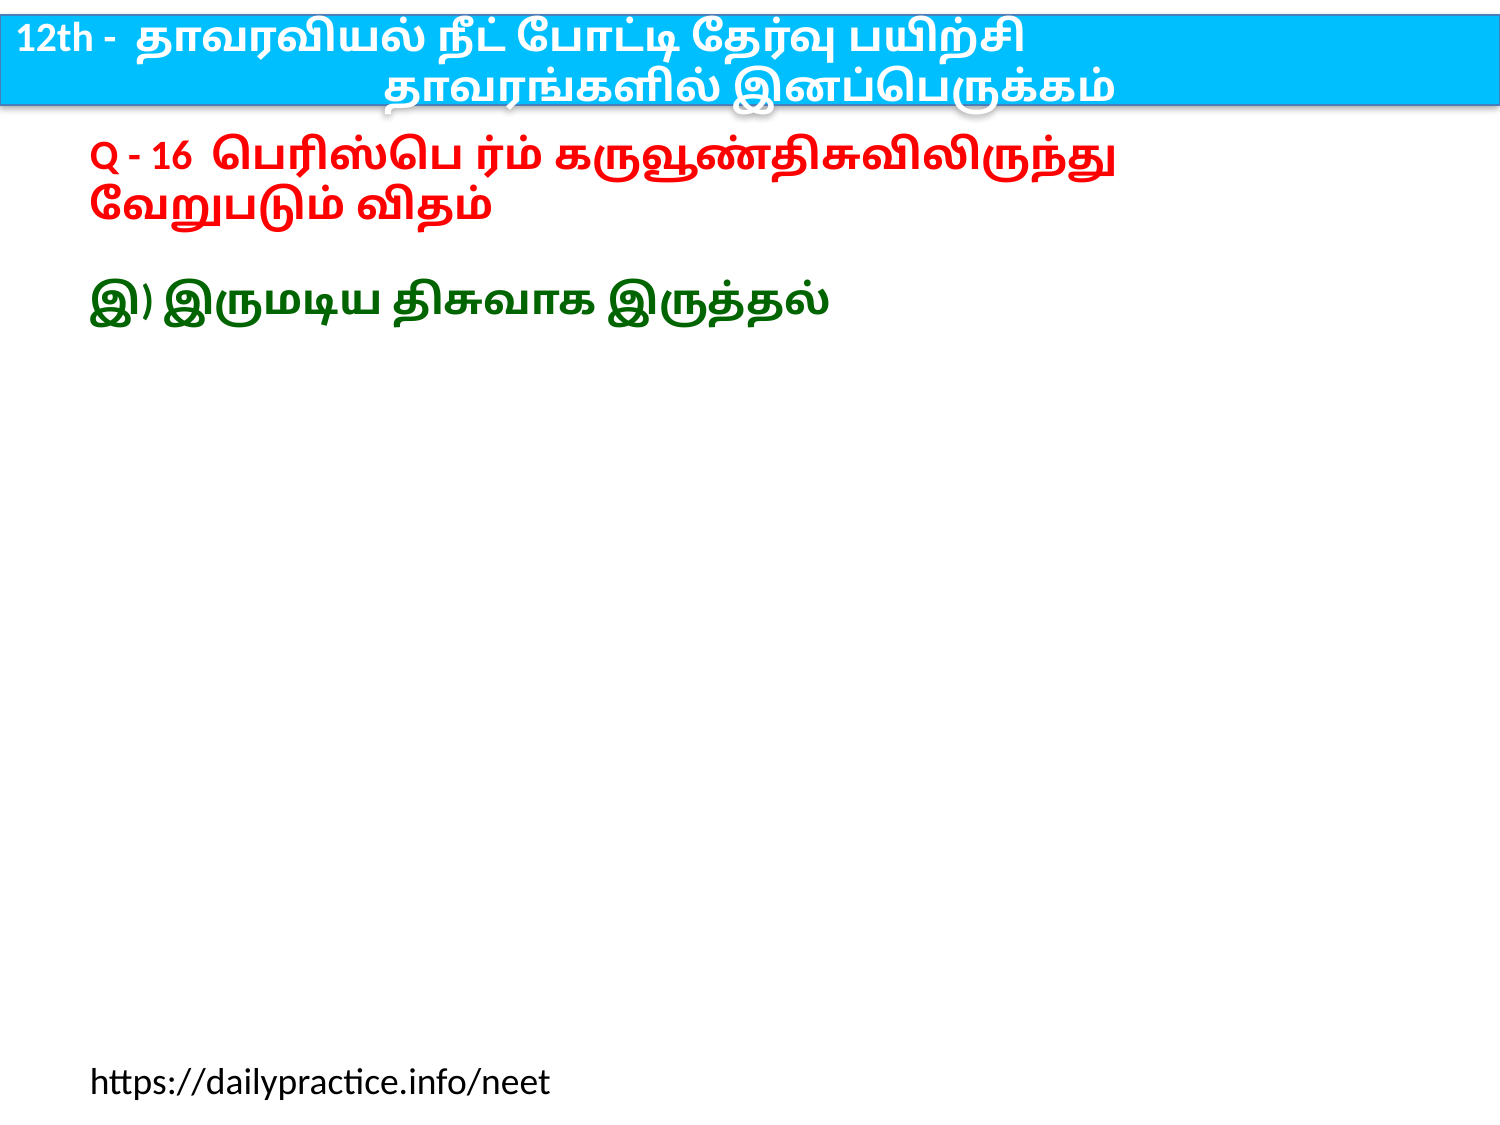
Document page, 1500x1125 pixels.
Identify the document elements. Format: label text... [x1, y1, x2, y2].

text_box Q - 16 பெரிஸ்பெ ர்ம் கருவூண்திசுவிலிருந்து வேறுபடும் விதம் இ) இருமடிய திசுவாக இருத்தல் [74, 75, 1275, 330]
text_box 12th - தாவரவியல் நீட் போட்டி தேர்வு பயிற்சி தாவரங்களில் இனப்பெருக்கம் [0, 14, 1500, 106]
text_box https://dailypractice.info/neet [74, 1049, 675, 1110]
